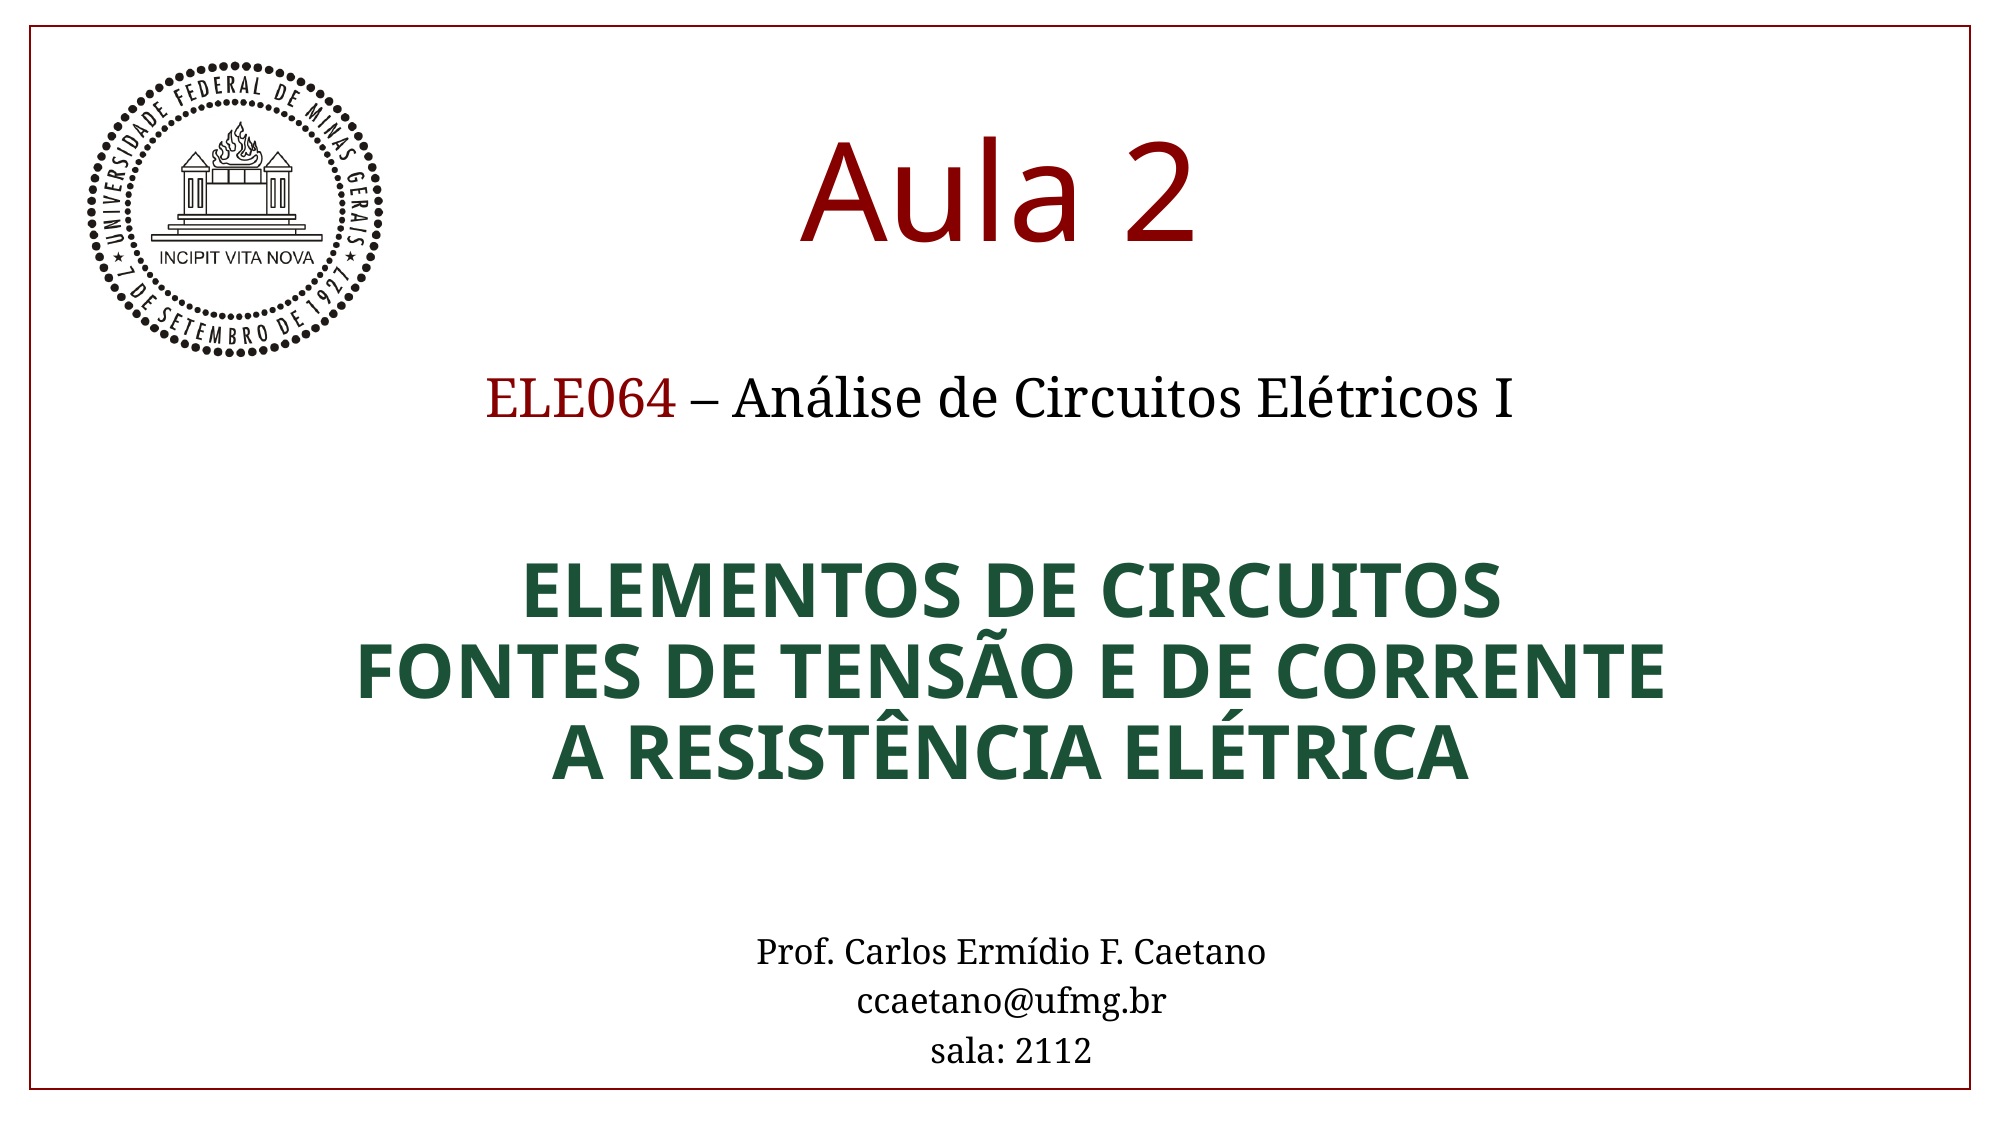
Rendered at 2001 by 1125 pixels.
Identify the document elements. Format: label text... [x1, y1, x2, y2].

subtitle Prof. Carlos Ermídio F. Caetano ccaetano@ufmg.br sala: 2112 [565, 927, 1459, 1079]
text_box ELE064 – Análise de Circuitos Elétricos I [330, 363, 1670, 475]
text_box [29, 25, 1971, 1090]
title ELEMENTOS DE CIRCUITOS FONTES DE TENSÃO E DE CORRENTE A RESISTÊNCIA ELÉTRICA [164, 461, 1859, 804]
text_box Aula 2 [606, 94, 1394, 278]
picture [80, 61, 391, 367]
